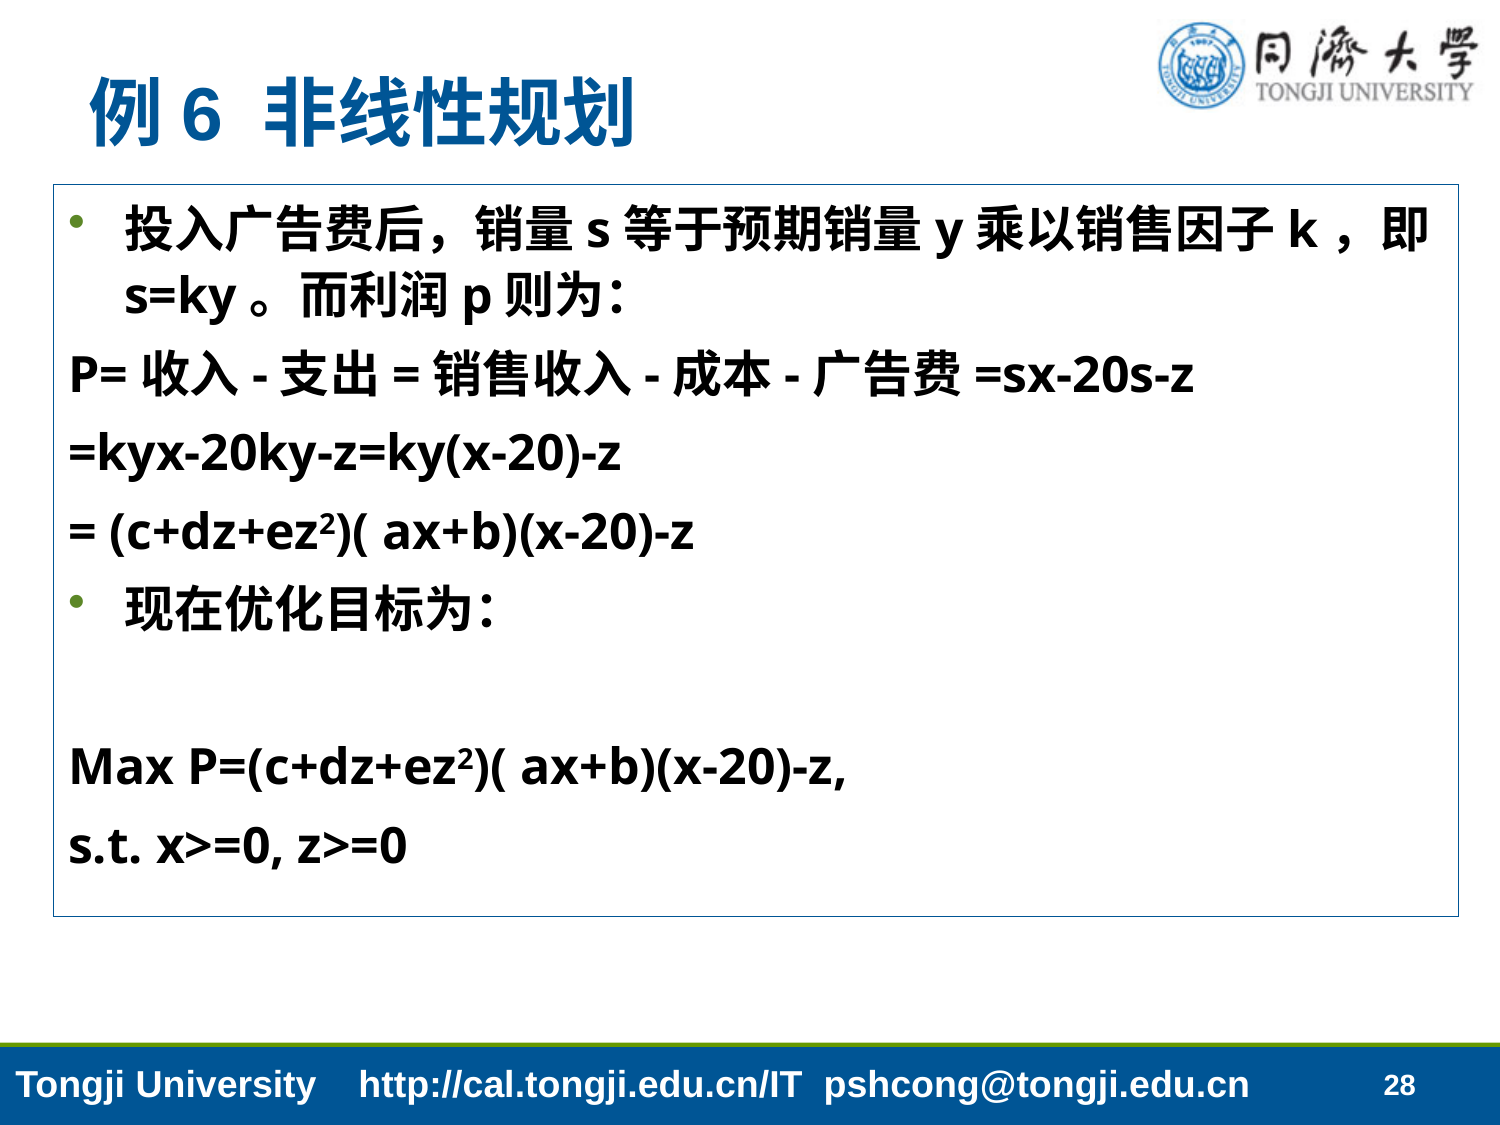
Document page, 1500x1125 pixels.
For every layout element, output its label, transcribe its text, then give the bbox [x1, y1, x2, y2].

title 例6 非线性规划 [73, 22, 1432, 166]
list 投入广告费后，销量s等于预期销量y乘以销售因子k，即 s=ky。而利润p则为： P=收入-支出=销售收入-成本-广告费=sx-20s-z =kyx-20ky-z=ky(x-20)-z = (c+dz+ez2)( ax+b)(x-20)-z 现在优化目标为： Max P=(c+dz+ez2)( ax+b)(x-20)-z, s.t. x>=0, z>=0 [53, 184, 1459, 917]
picture [1145, 19, 1495, 113]
